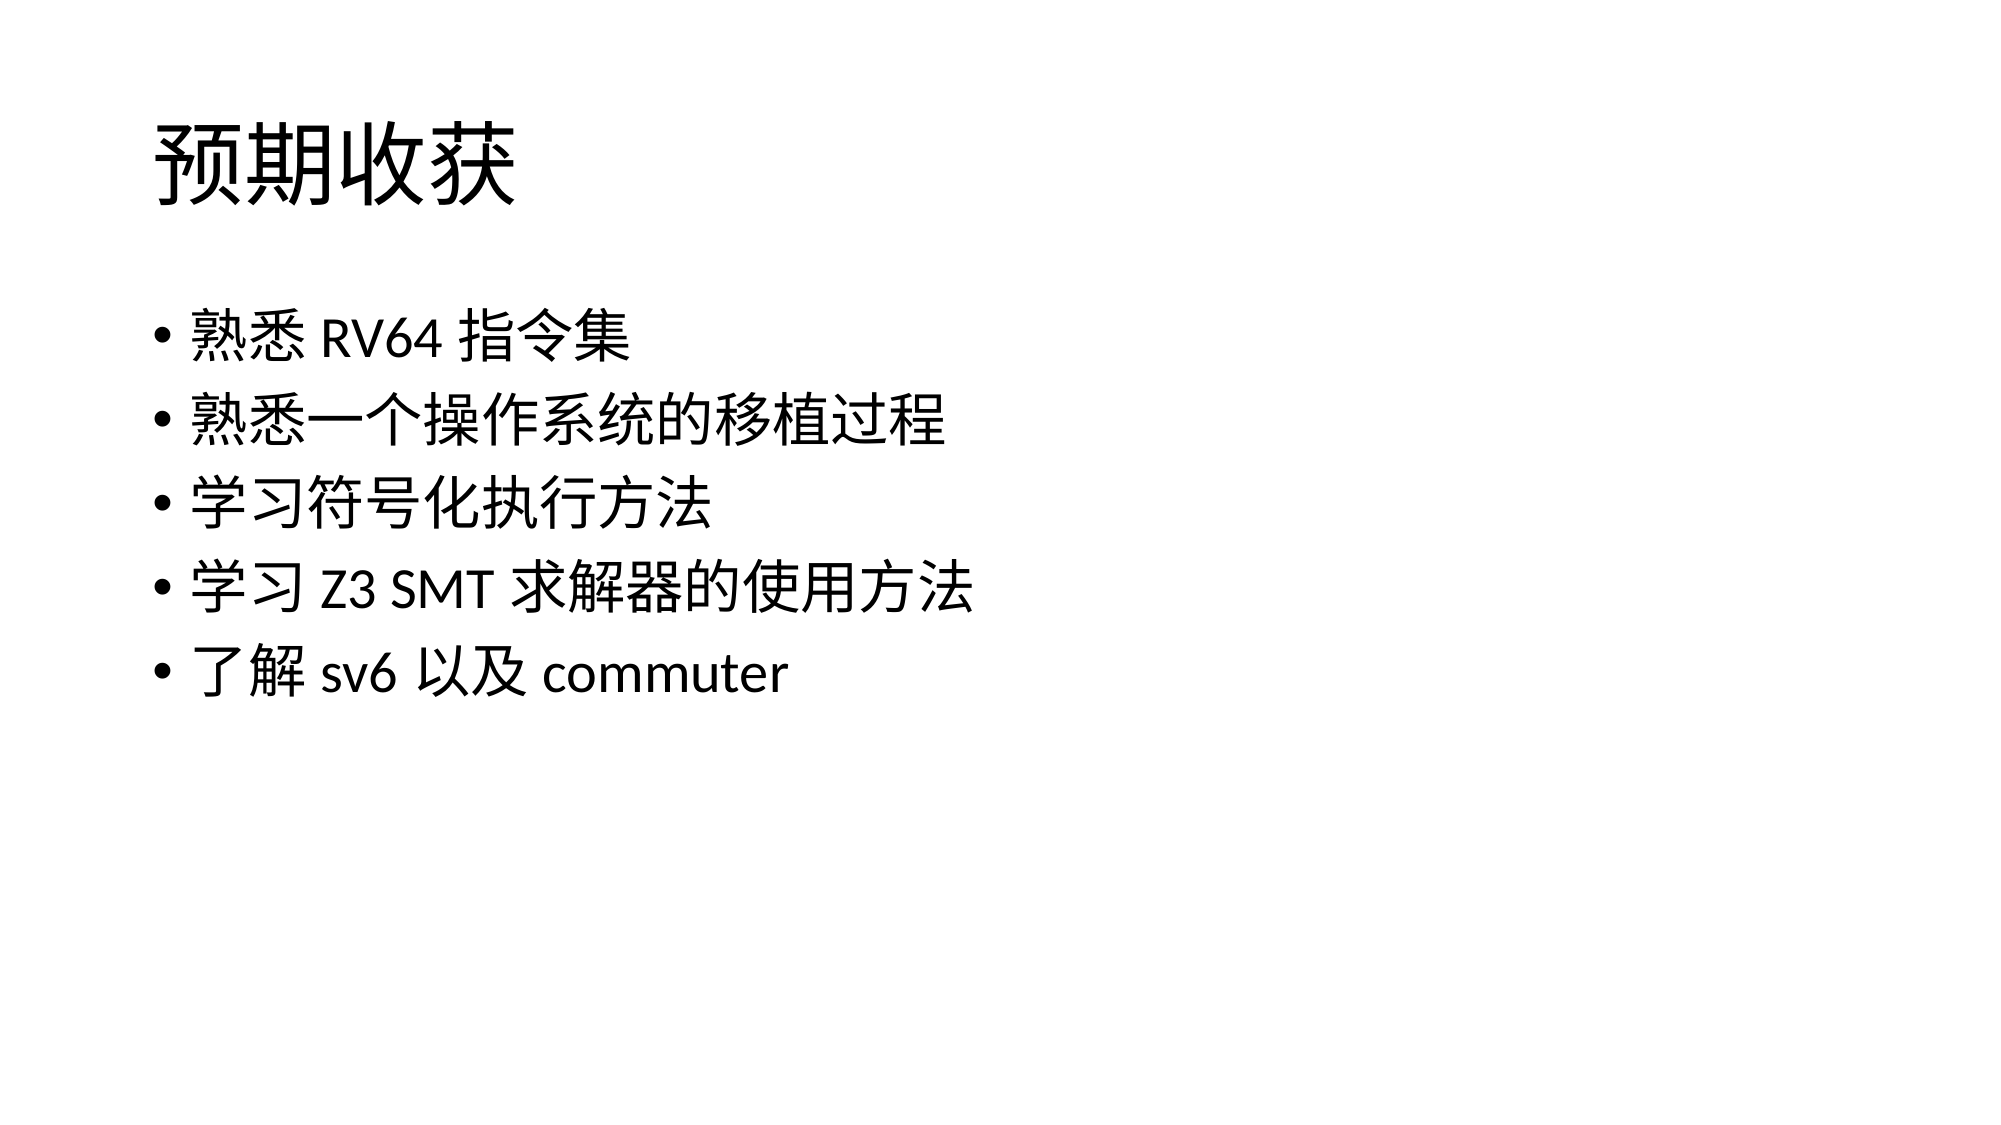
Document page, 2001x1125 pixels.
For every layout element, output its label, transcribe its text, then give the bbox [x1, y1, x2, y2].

title 预期收获 [137, 59, 1863, 278]
list 熟悉RV64指令集 熟悉一个操作系统的移植过程 学习符号化执行方法 学习Z3 SMT求解器的使用方法 了解sv6以及commuter [137, 299, 1863, 1014]
